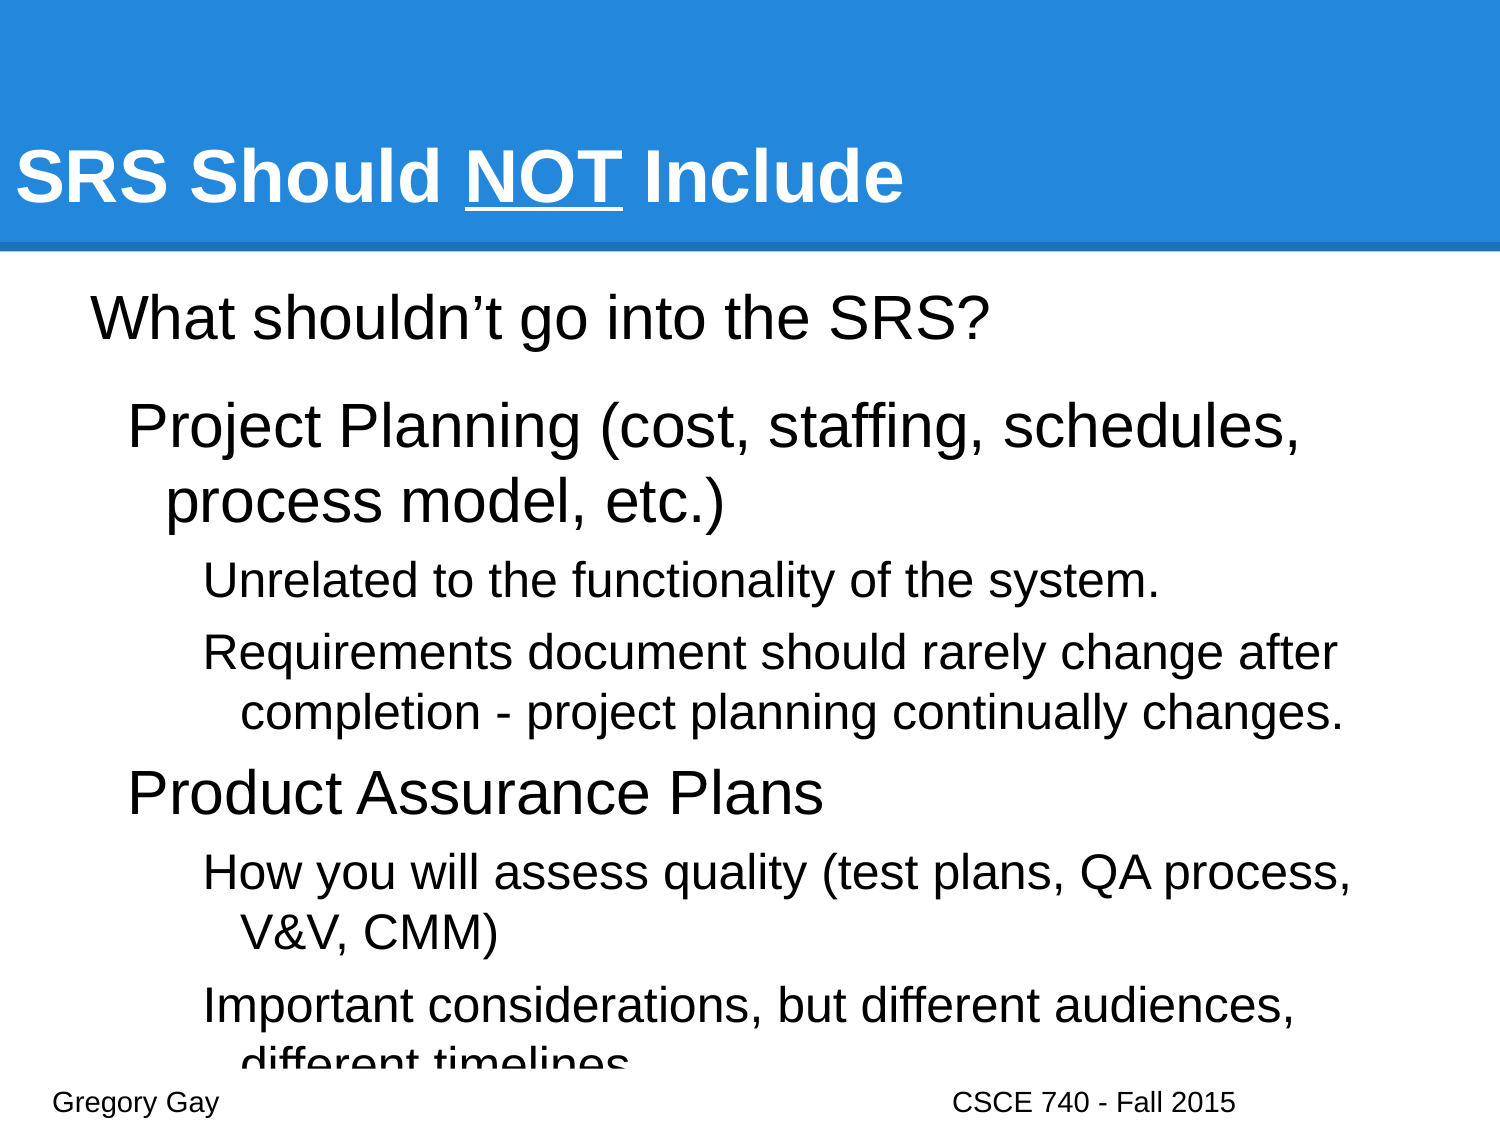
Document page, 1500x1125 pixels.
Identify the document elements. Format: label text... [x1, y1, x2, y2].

list Project Planning (cost, staffing, schedules, process model, etc.) Unrelated to the functionality of the system. Requirements document should rarely change after completion - project planning continually changes. Product Assurance Plans How you will assess quality (test plans, QA process, V&V, CMM) Important considerations, but different audiences, different timelines. [75, 369, 1476, 1020]
title SRS Should NOT Include [0, 45, 1500, 233]
text_box Gregory Gay CSCE 740 - Fall 2015 39 [37, 1068, 1463, 1114]
list What shouldn’t go into the SRS? [75, 262, 1476, 369]
